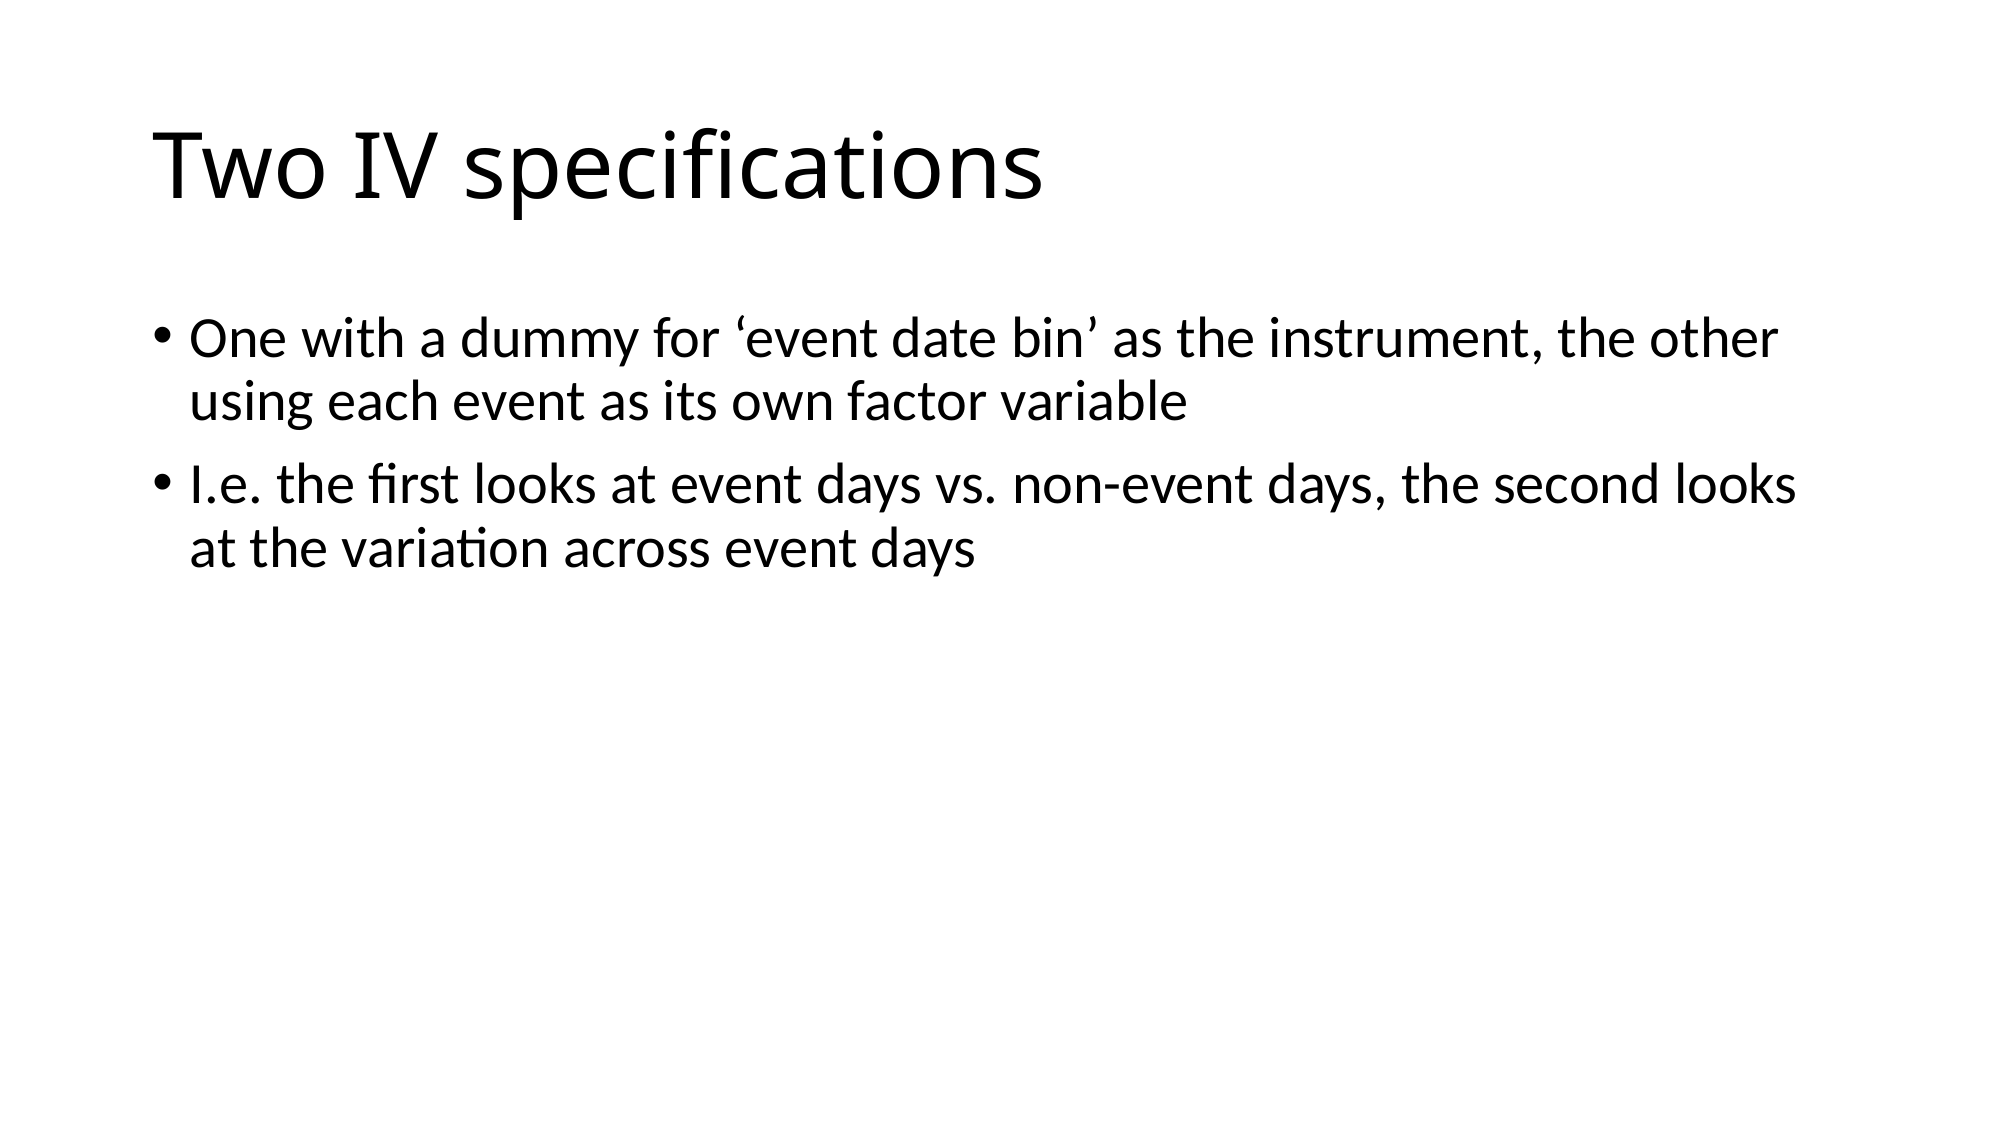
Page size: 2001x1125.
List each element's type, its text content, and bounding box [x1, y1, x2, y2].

title Two IV specifications [137, 59, 1863, 278]
list One with a dummy for ‘event date bin’ as the instrument, the other using each event as its own factor variable I.e. the first looks at event days vs. non-event days, the second looks at the variation across event days [137, 299, 1863, 1014]
